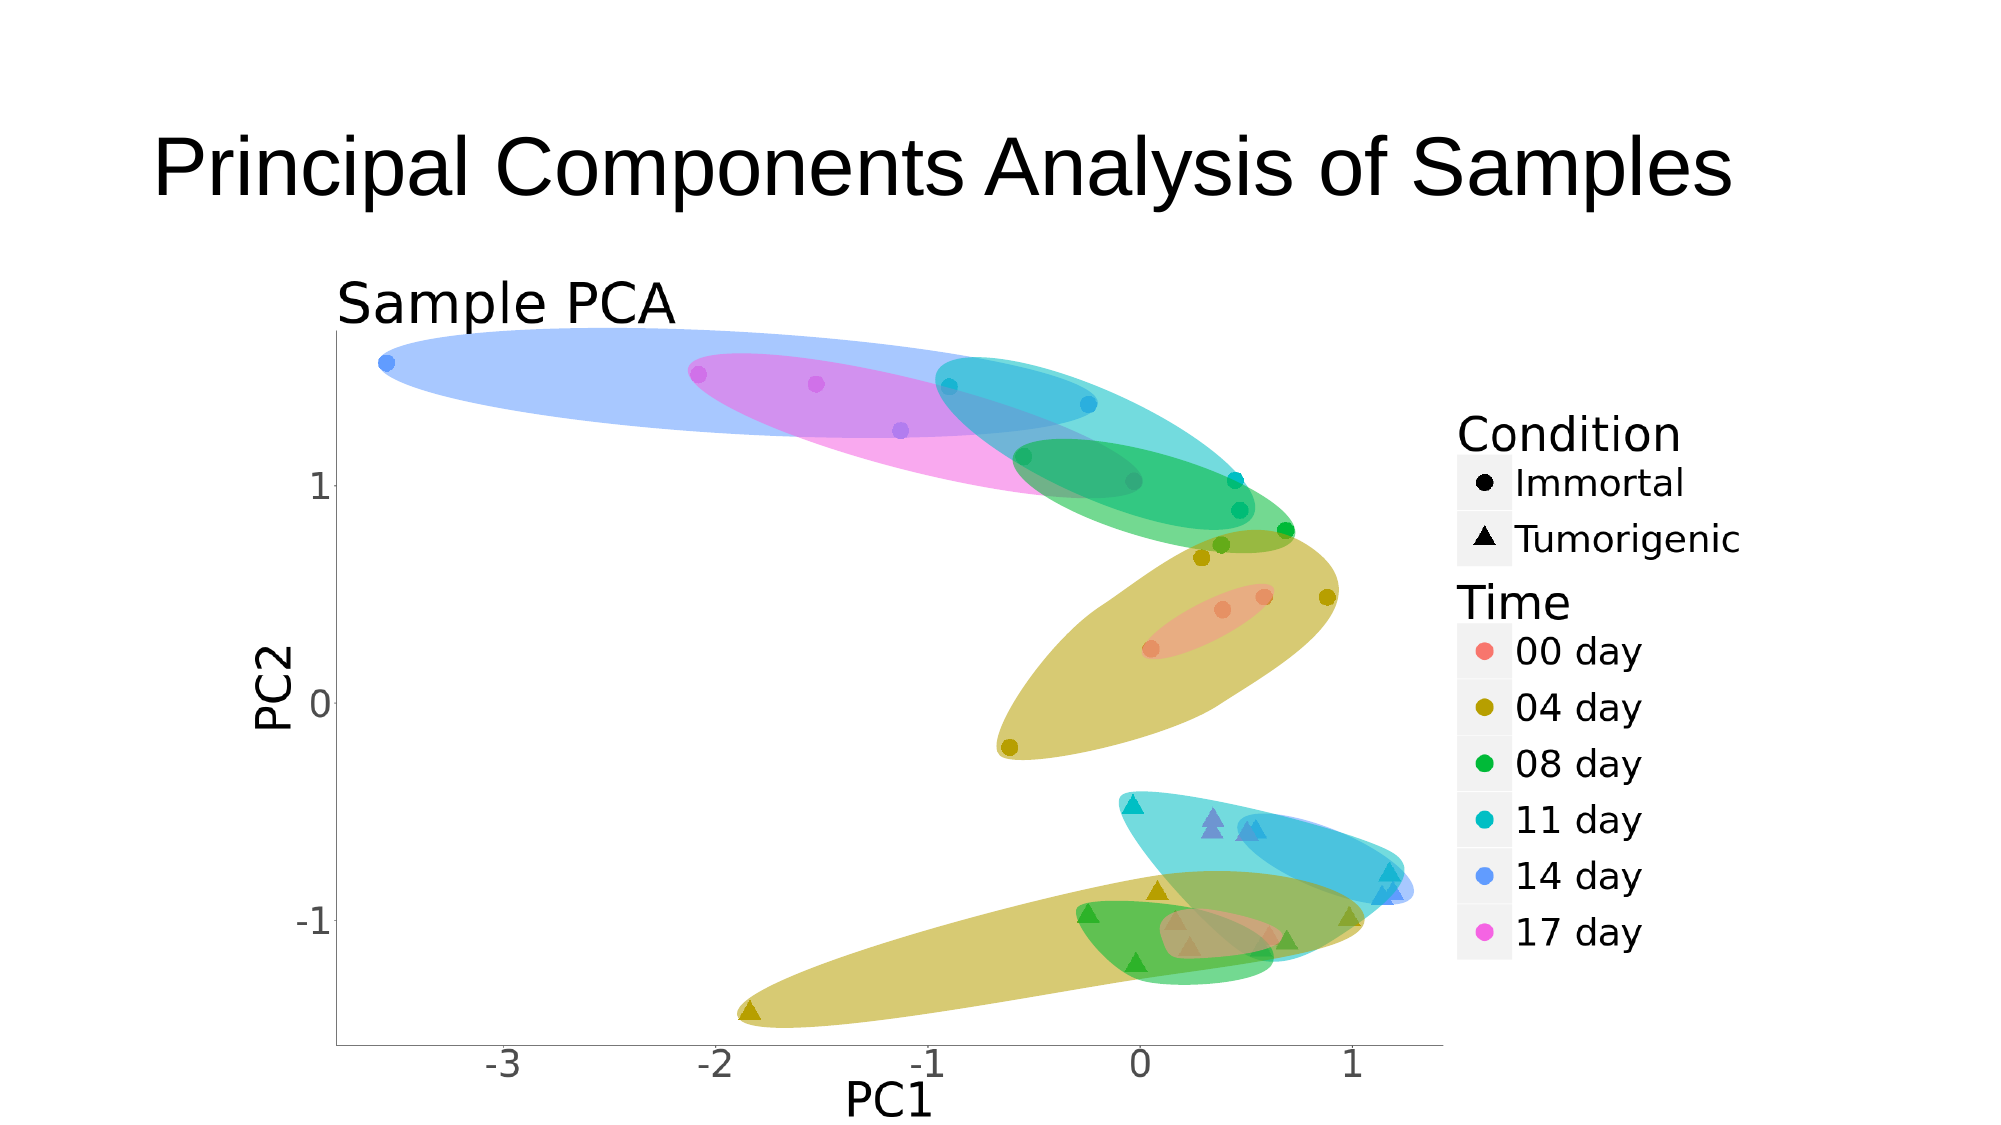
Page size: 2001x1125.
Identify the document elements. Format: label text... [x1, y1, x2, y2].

picture [251, 277, 1749, 1120]
title Principal Components Analysis of Samples [137, 59, 1863, 278]
